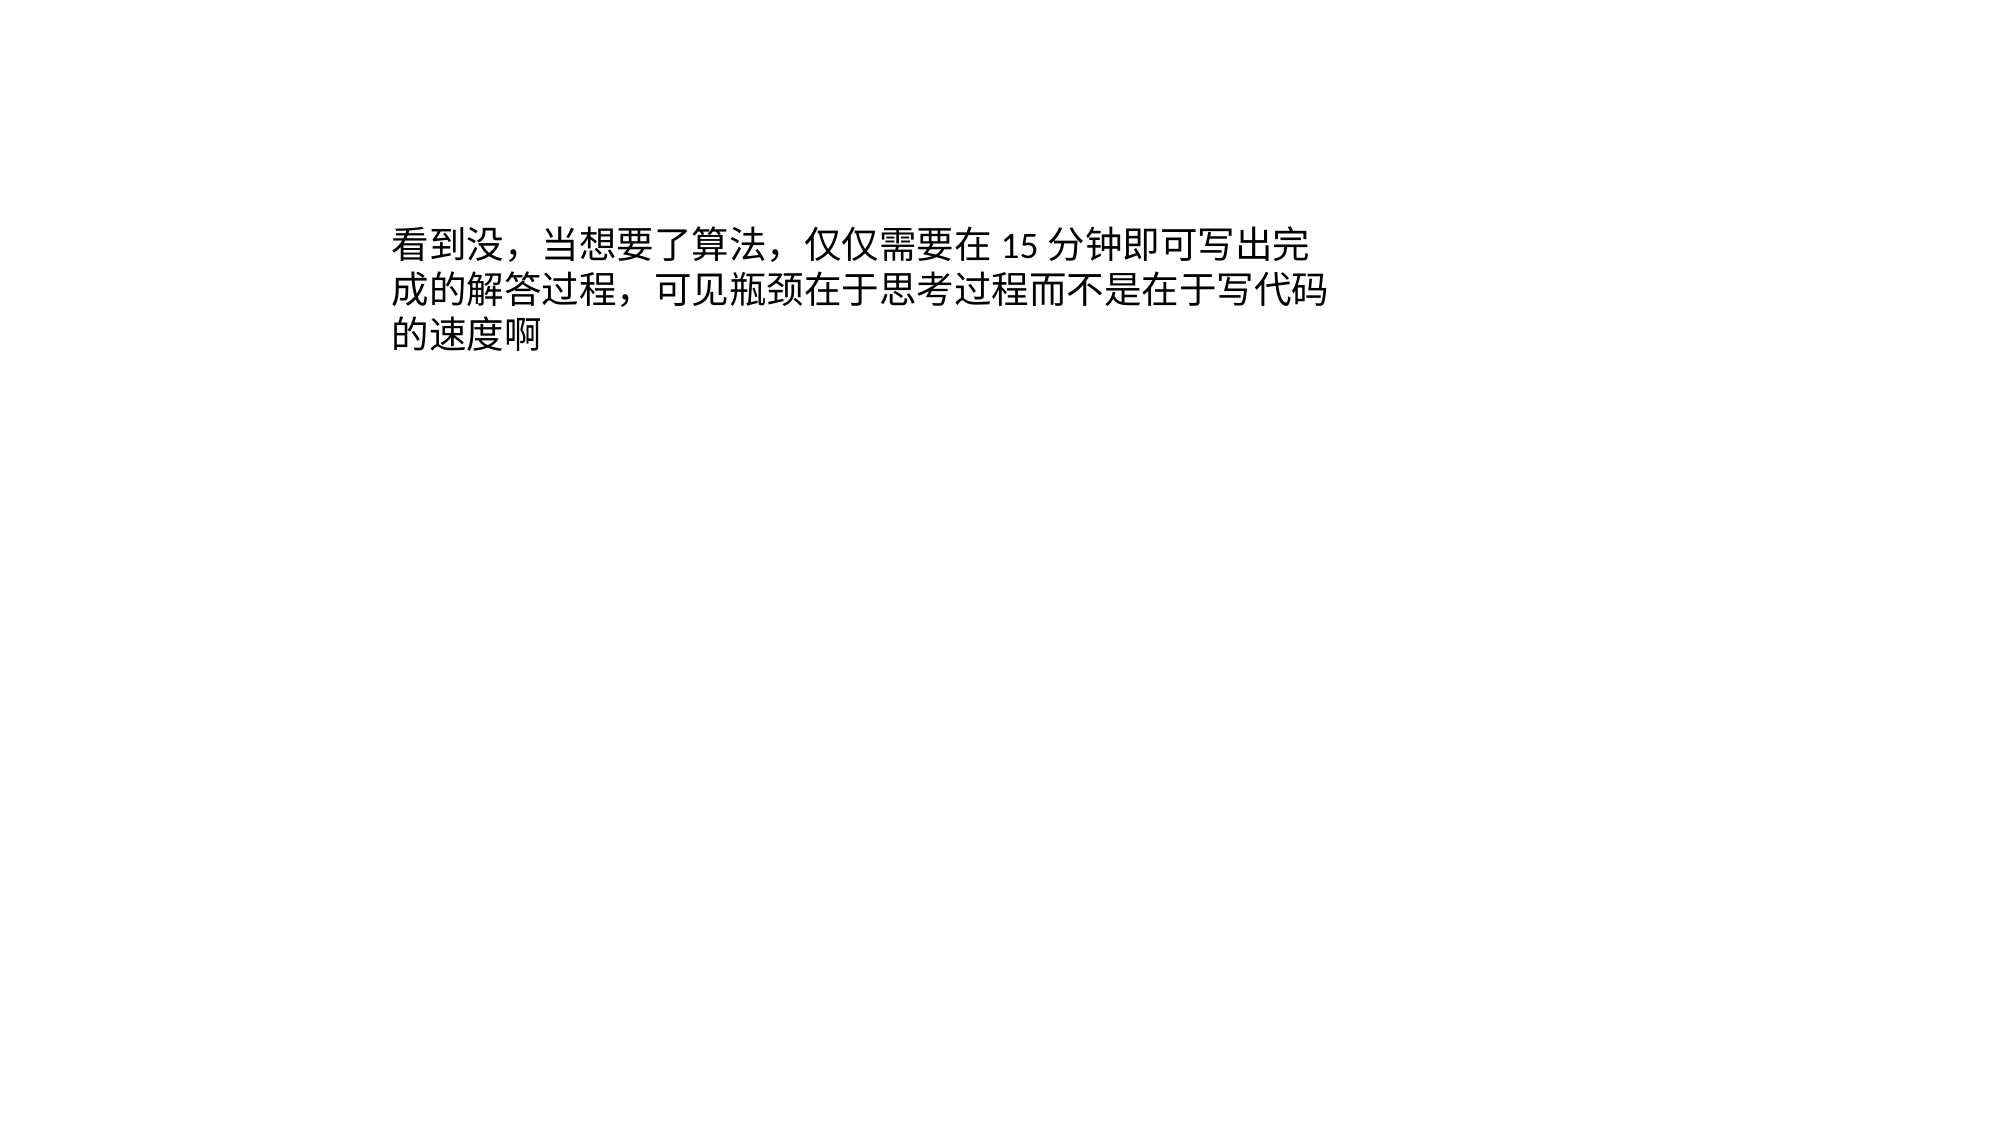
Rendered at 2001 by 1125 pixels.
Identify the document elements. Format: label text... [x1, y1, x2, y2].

text_box 看到没，当想要了算法，仅仅需要在15分钟即可写出完成的解答过程，可见瓶颈在于思考过程而不是在于写代码的速度啊 [376, 213, 1358, 364]
